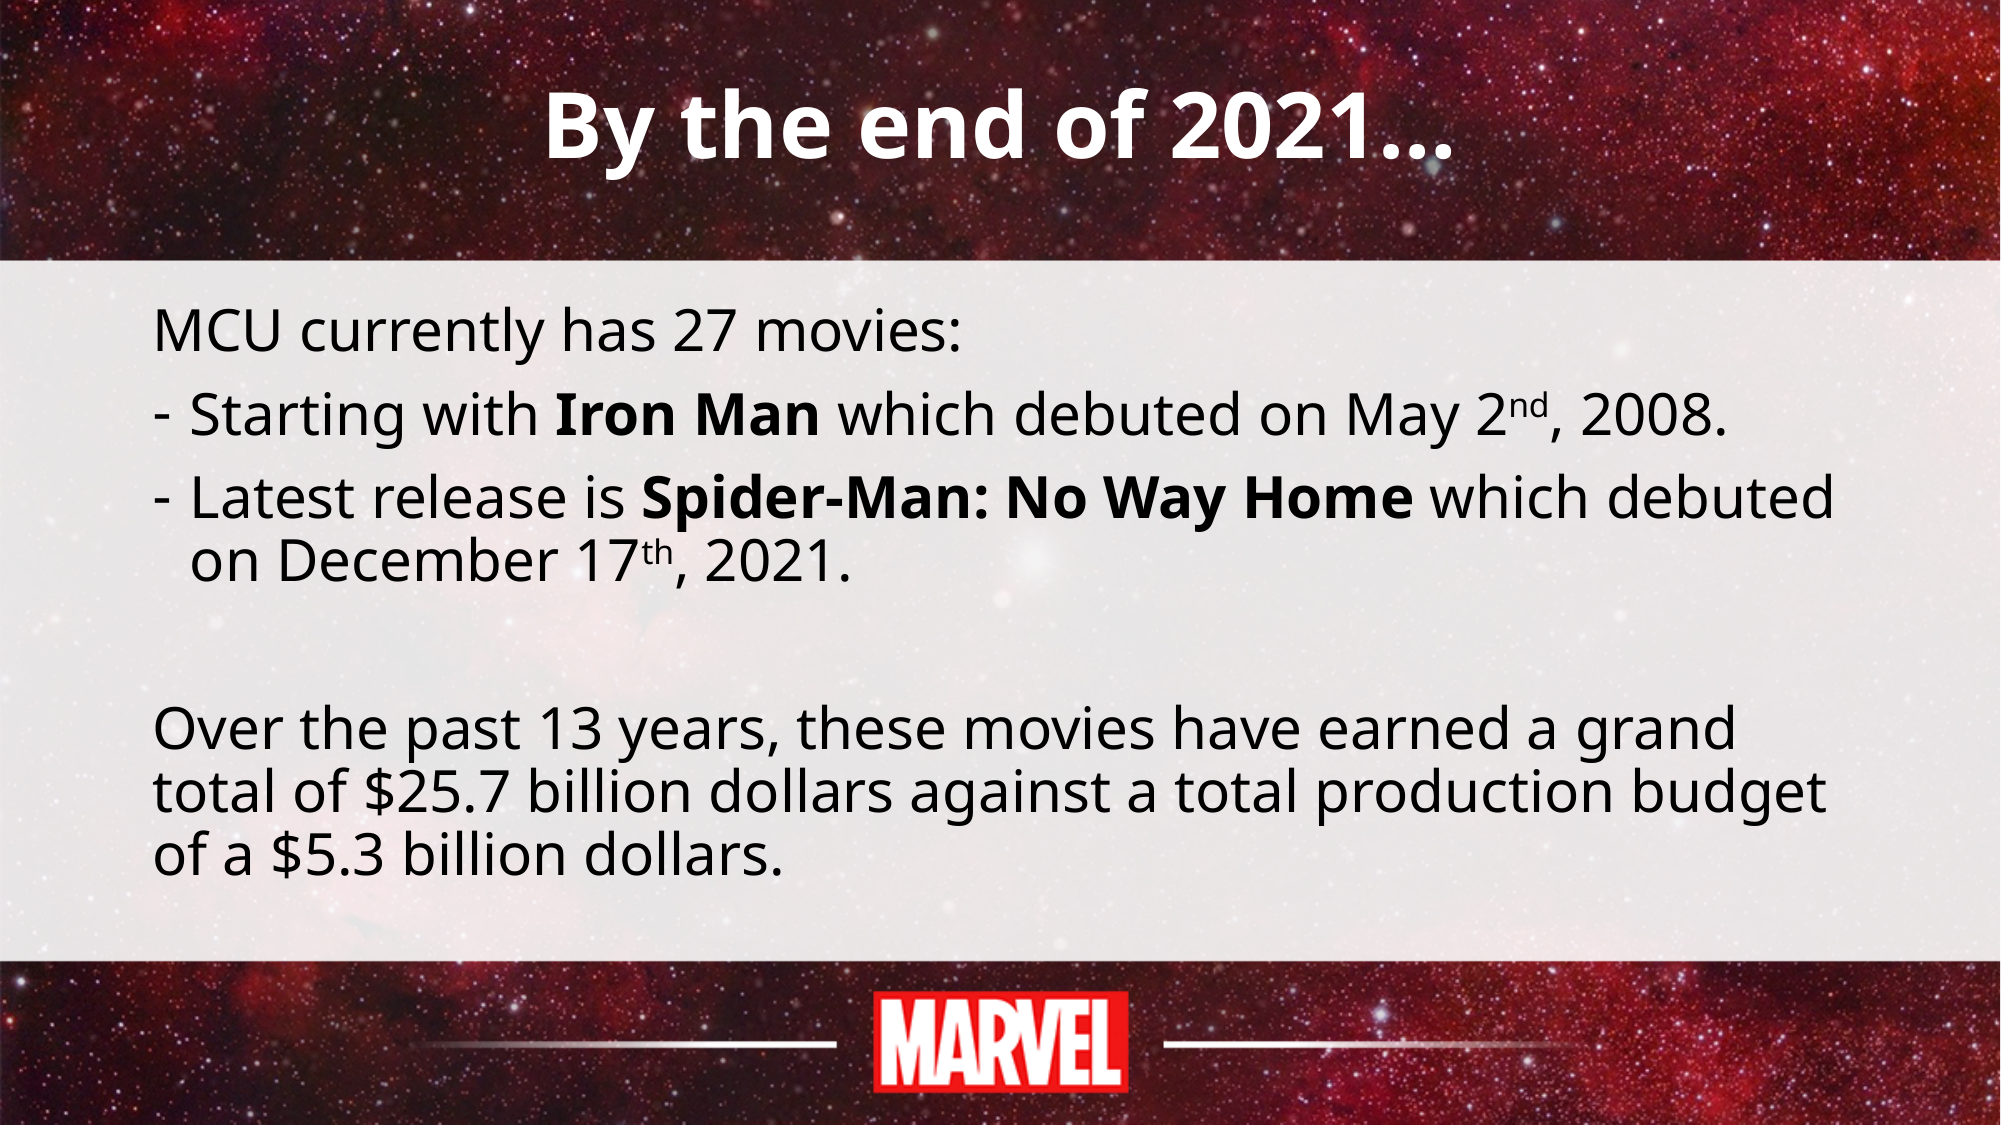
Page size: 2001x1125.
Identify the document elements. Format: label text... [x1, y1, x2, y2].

list MCU currently has 27 movies: Starting with Iron Man which debuted on May 2nd, 2008. Latest release is Spider-Man: No Way Home which debuted on December 17th, 2021. Over the past 13 years, these movies have earned a grand total of $25.7 billion dollars against a total production budget of a $5.3 billion dollars. [137, 293, 1863, 932]
picture [0, 0, 2001, 1125]
title By the end of 2021… [137, 20, 1863, 239]
